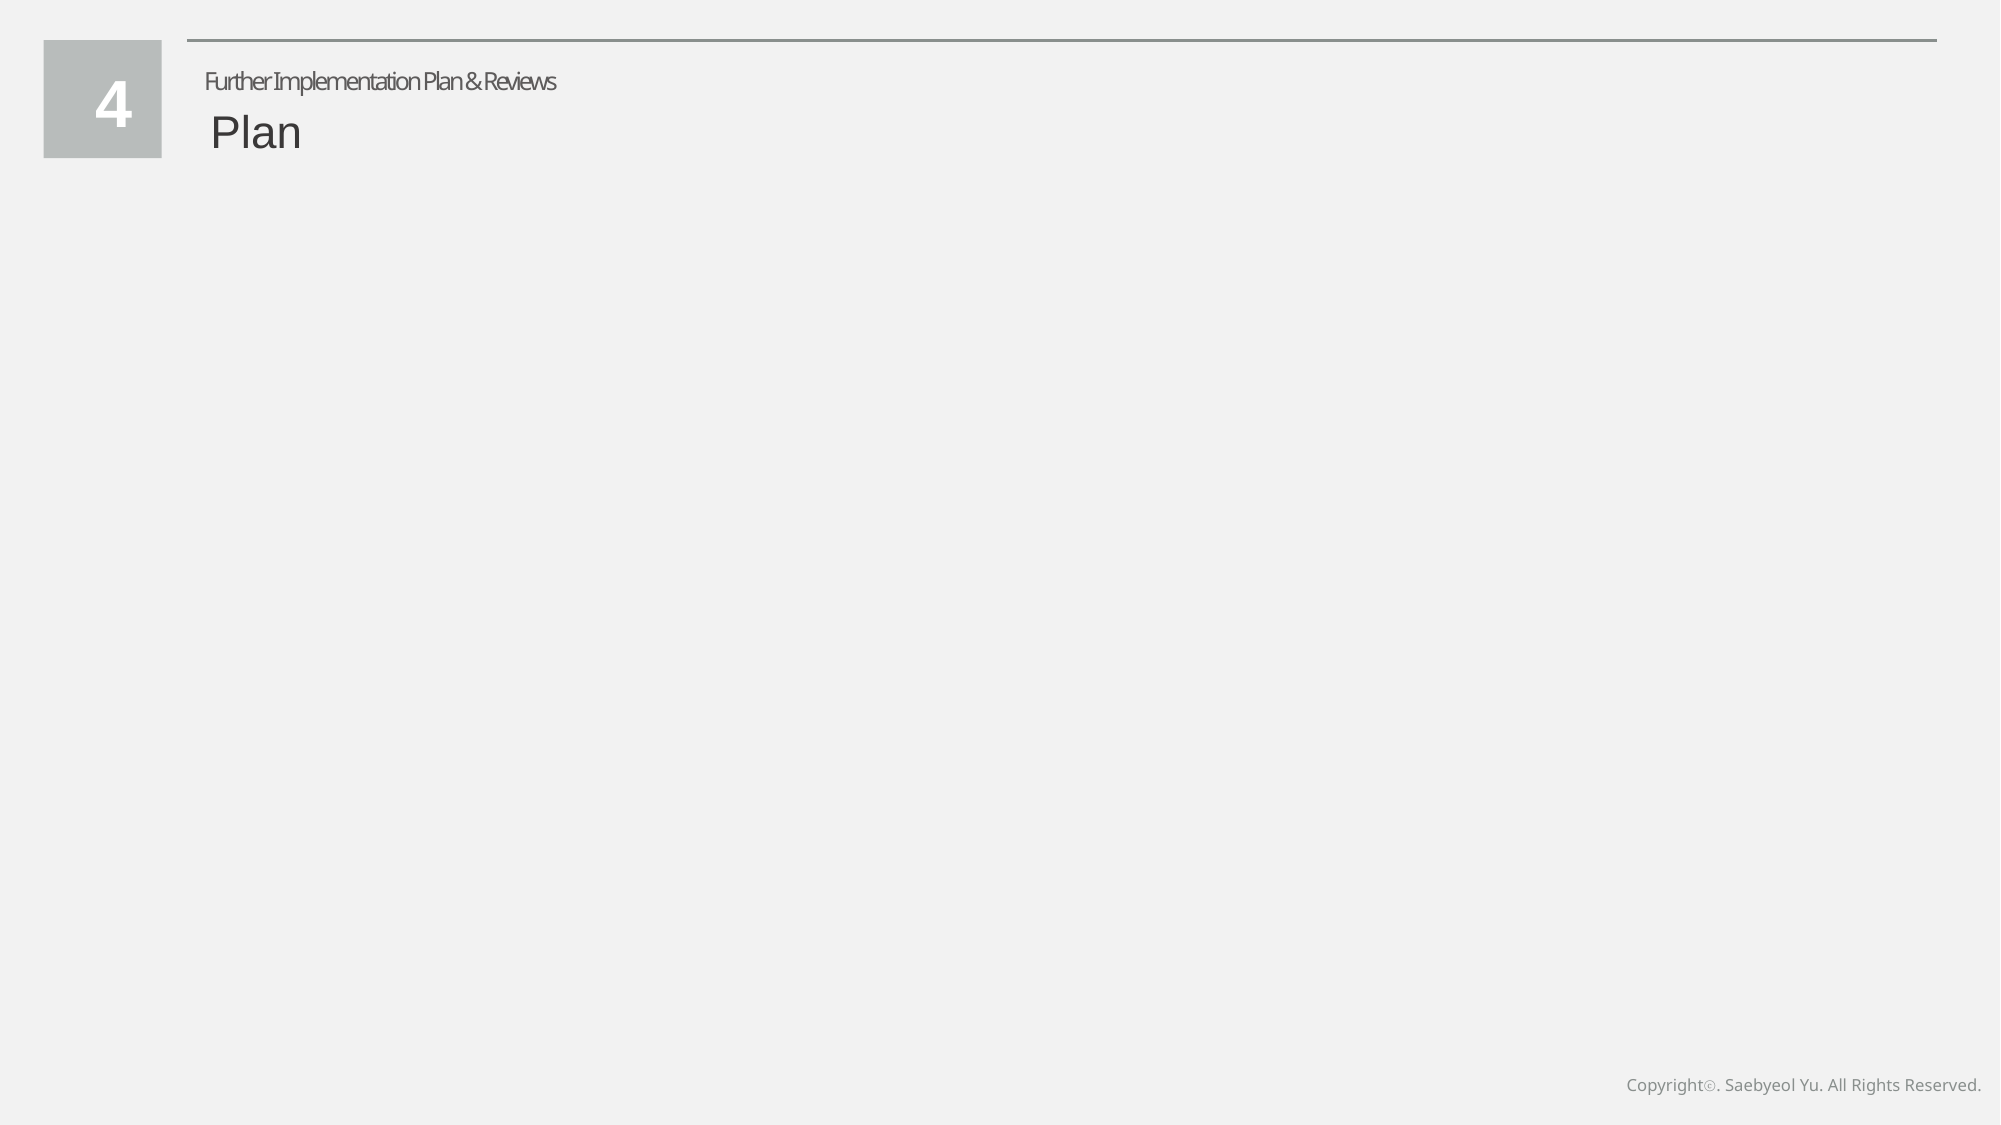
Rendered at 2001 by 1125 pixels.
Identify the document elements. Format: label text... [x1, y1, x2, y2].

text_box [42, 39, 163, 159]
text_box 4 [80, 52, 123, 148]
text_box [194, 57, 568, 167]
